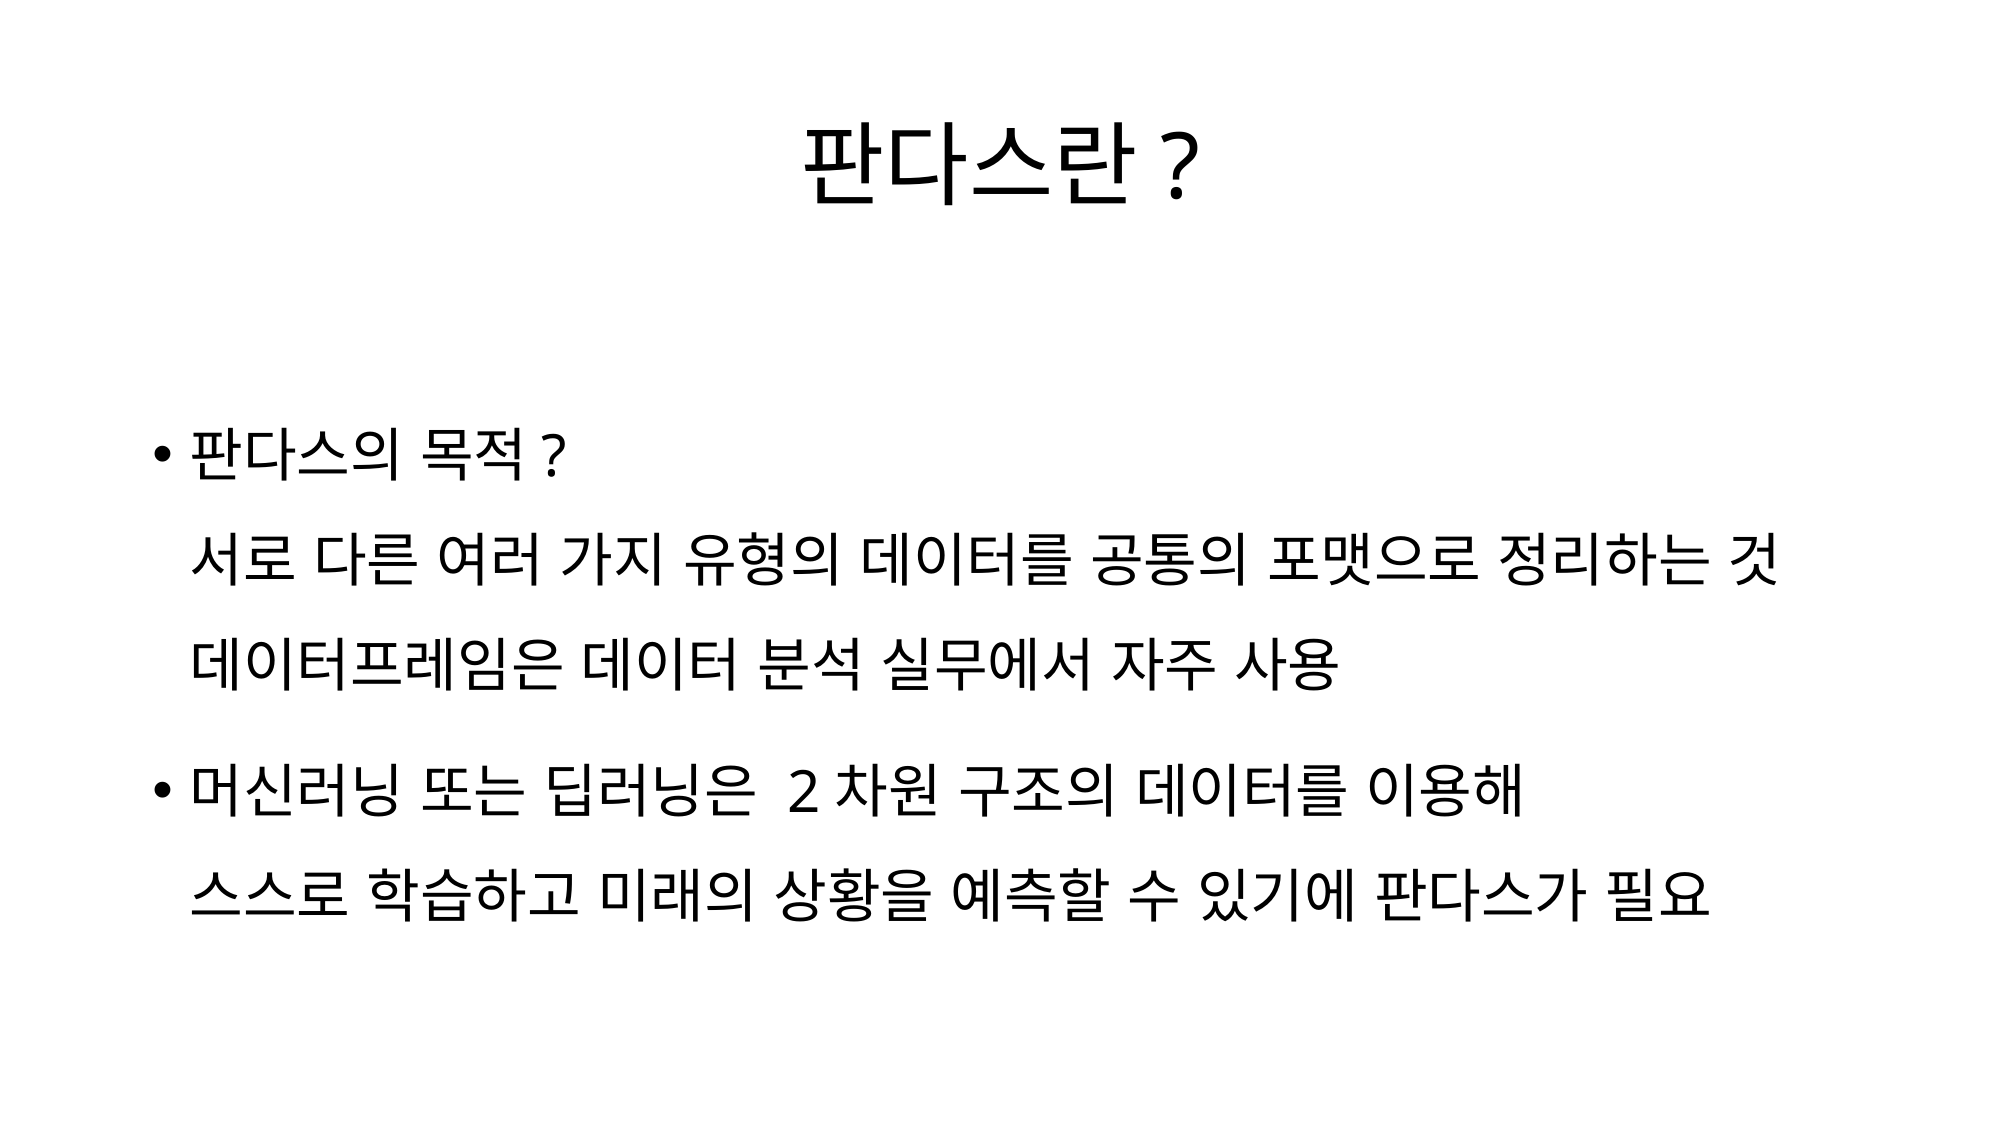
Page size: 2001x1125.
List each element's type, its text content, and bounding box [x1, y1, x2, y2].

list 판다스의 목적? 서로 다른 여러 가지 유형의 데이터를 공통의 포맷으로 정리하는 것 데이터프레임은 데이터 분석 실무에서 자주 사용 머신러닝 또는 딥러닝은 2차원 구조의 데이터를 이용해 스스로 학습하고 미래의 상황을 예측할 수 있기에 판다스가 필요 [137, 299, 1863, 1014]
title 판다스란? [137, 59, 1863, 278]
